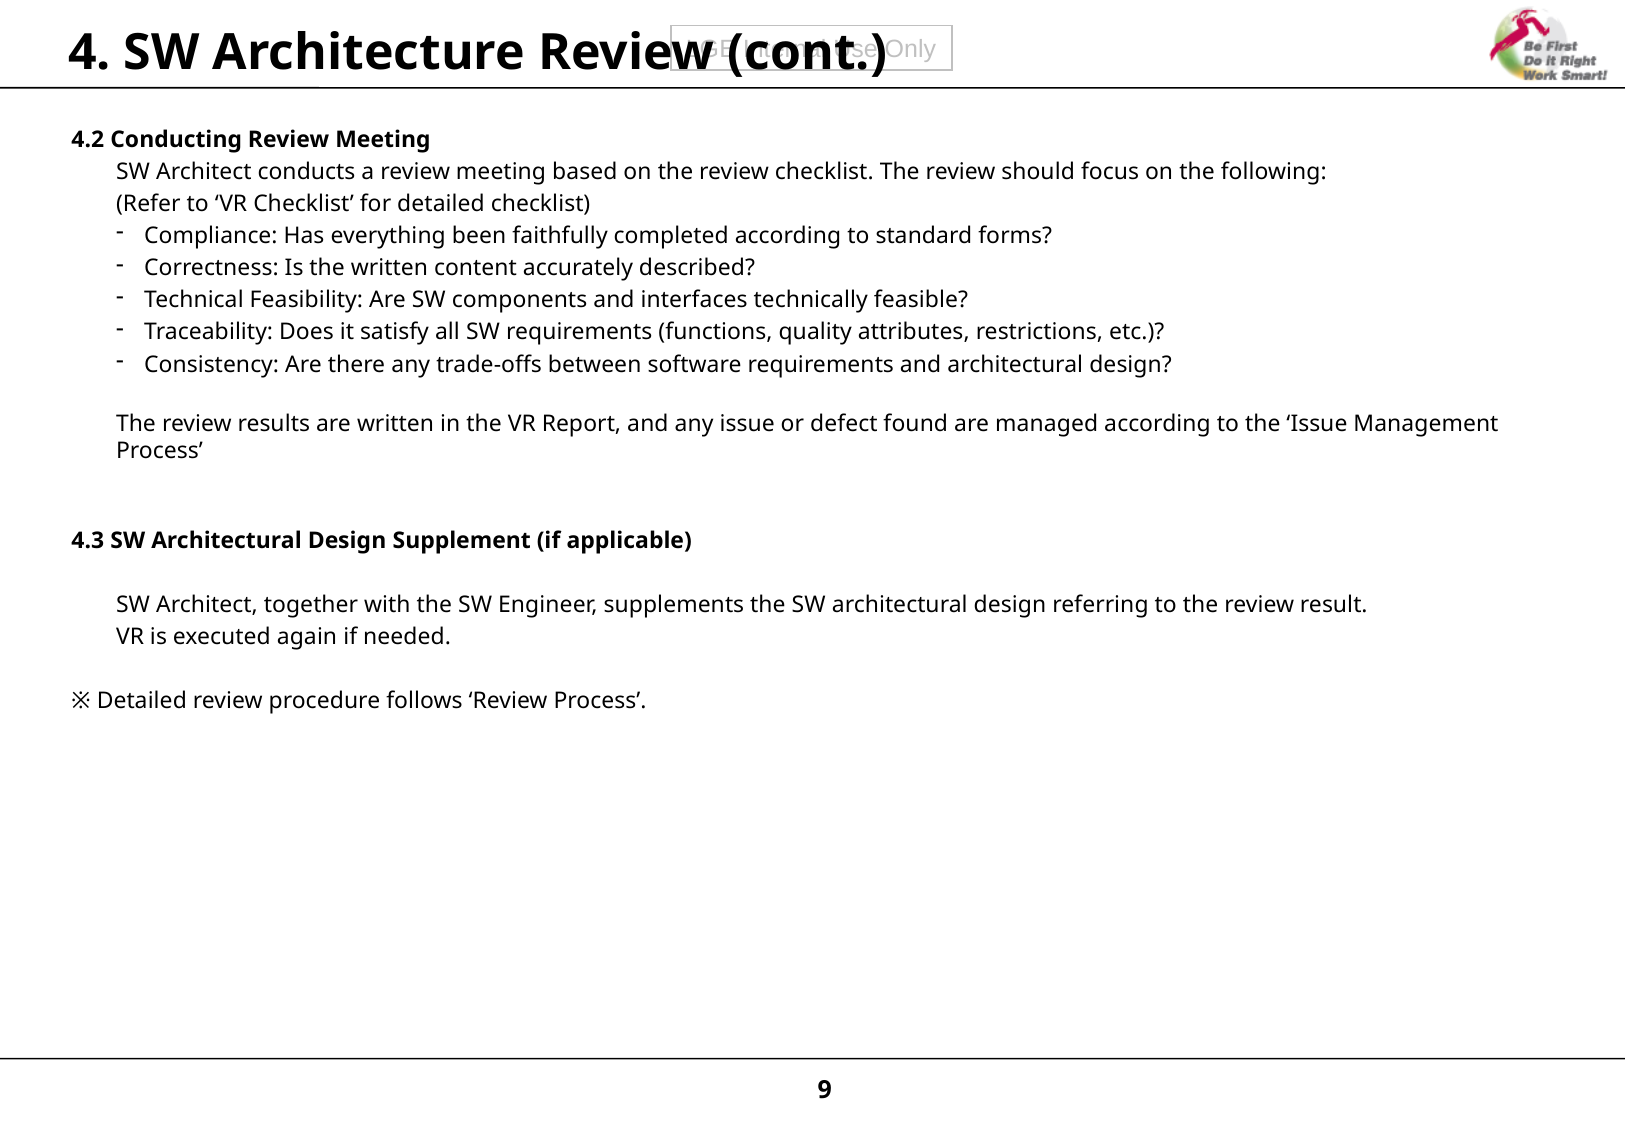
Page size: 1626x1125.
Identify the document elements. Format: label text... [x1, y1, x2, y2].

slide_number 9 [635, 1060, 1015, 1121]
picture [1487, 5, 1612, 83]
list 4.2 Conducting Review Meeting SW Architect conducts a review meeting based on the review checklist. The review should focus on the following: (Refer to ‘VR Checklist’ for detailed checklist) Compliance: Has everything been faithfully completed according to standard forms? Correctness: Is the written content accurately described? Technical Feasibility: Are SW components and interfaces technically feasible? Traceability: Does it satisfy all SW requirements (functions, quality attributes, restrictions, etc.)? Consistency: Are there any trade-offs between software requirements and architectural design? The review results are written in the VR Report, and any issue or defect found are managed according to the ‘Issue Management Process’ 4.3 SW Architectural Design Supplement (if applicable) SW Architect, together with the SW Engineer, supplements the SW architectural design referring to the review result. VR is executed again if needed. ※ Detailed review procedure follows ‘Review Process’. [56, 117, 1516, 193]
title 4. SW Architecture Review (cont.) [53, 11, 1516, 84]
